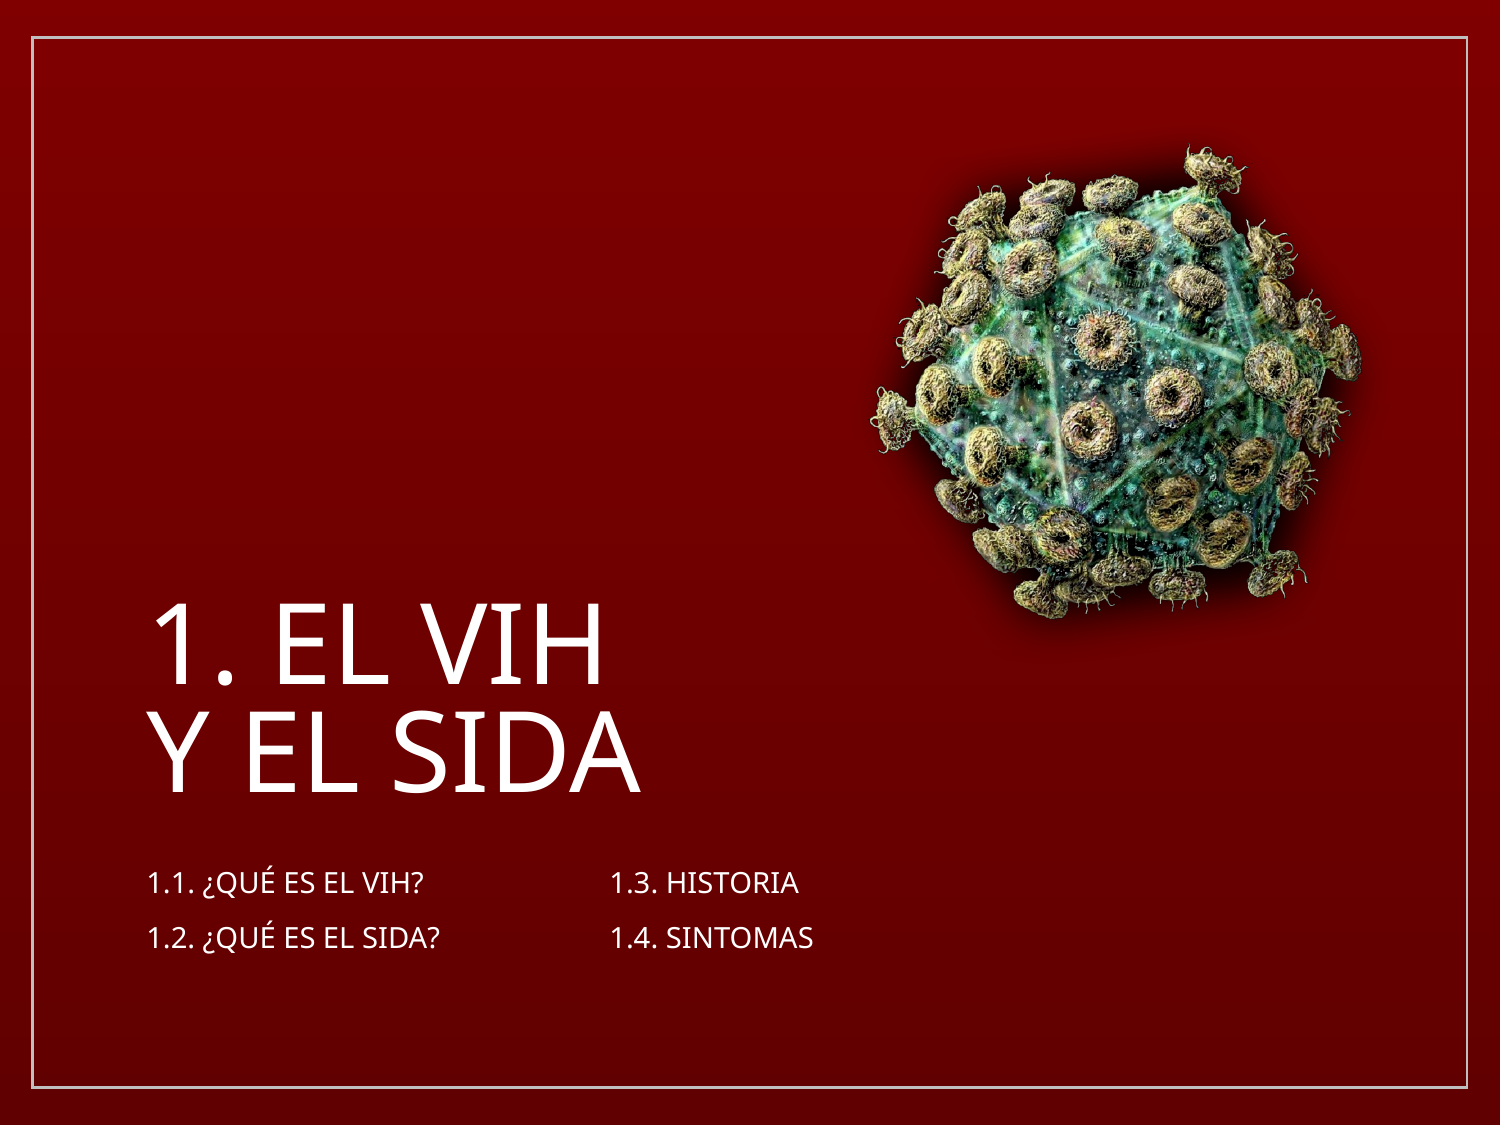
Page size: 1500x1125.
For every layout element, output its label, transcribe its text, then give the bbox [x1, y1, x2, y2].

picture [820, 89, 1412, 681]
list 1.1. ¿QUÉ ES EL VIH? 1.2. ¿QUÉ ES EL SIDA? 1.3. HISTORIA 1.4. SINTOMAS [131, 849, 1088, 963]
title 1. EL VIH Y EL SIDA [131, 299, 1088, 822]
